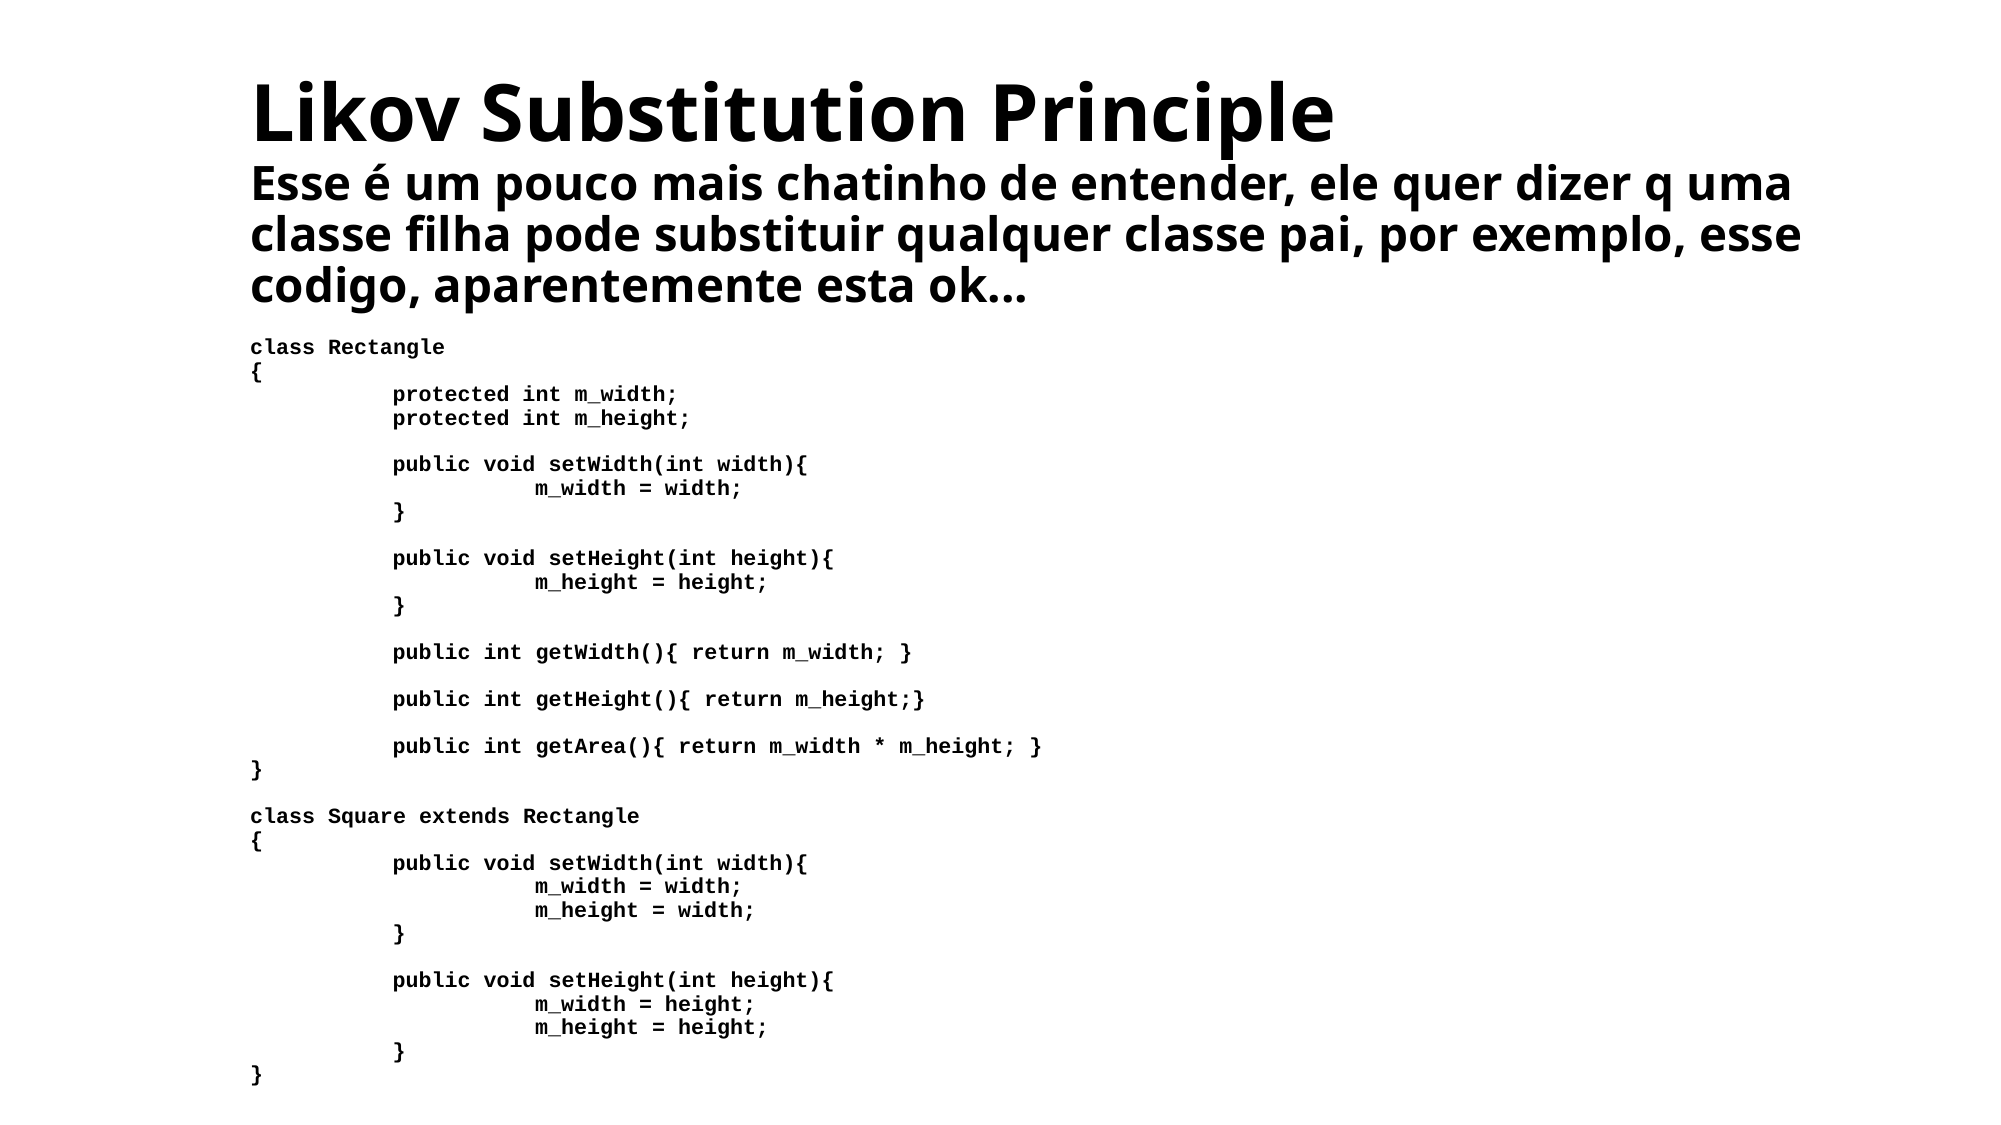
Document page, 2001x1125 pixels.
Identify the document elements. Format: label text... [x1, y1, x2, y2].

title Likov Substitution Principle Esse é um pouco mais chatinho de entender, ele quer dizer q uma classe filha pode substituir qualquer classe pai, por exemplo, esse codigo, aparentemente esta ok... class Rectangle { protected int m_width; protected int m_height; public void setWidth(int width){ m_width = width; } public void setHeight(int height){ m_height = height; } public int getWidth(){ return m_width; } public int getHeight(){ return m_height;} public int getArea(){ return m_width * m_height; } } class Square extends Rectangle { public void setWidth(int width){ m_width = width; m_height = width; } public void setHeight(int height){ m_width = height; m_height = height; } } [235, 58, 1925, 1094]
